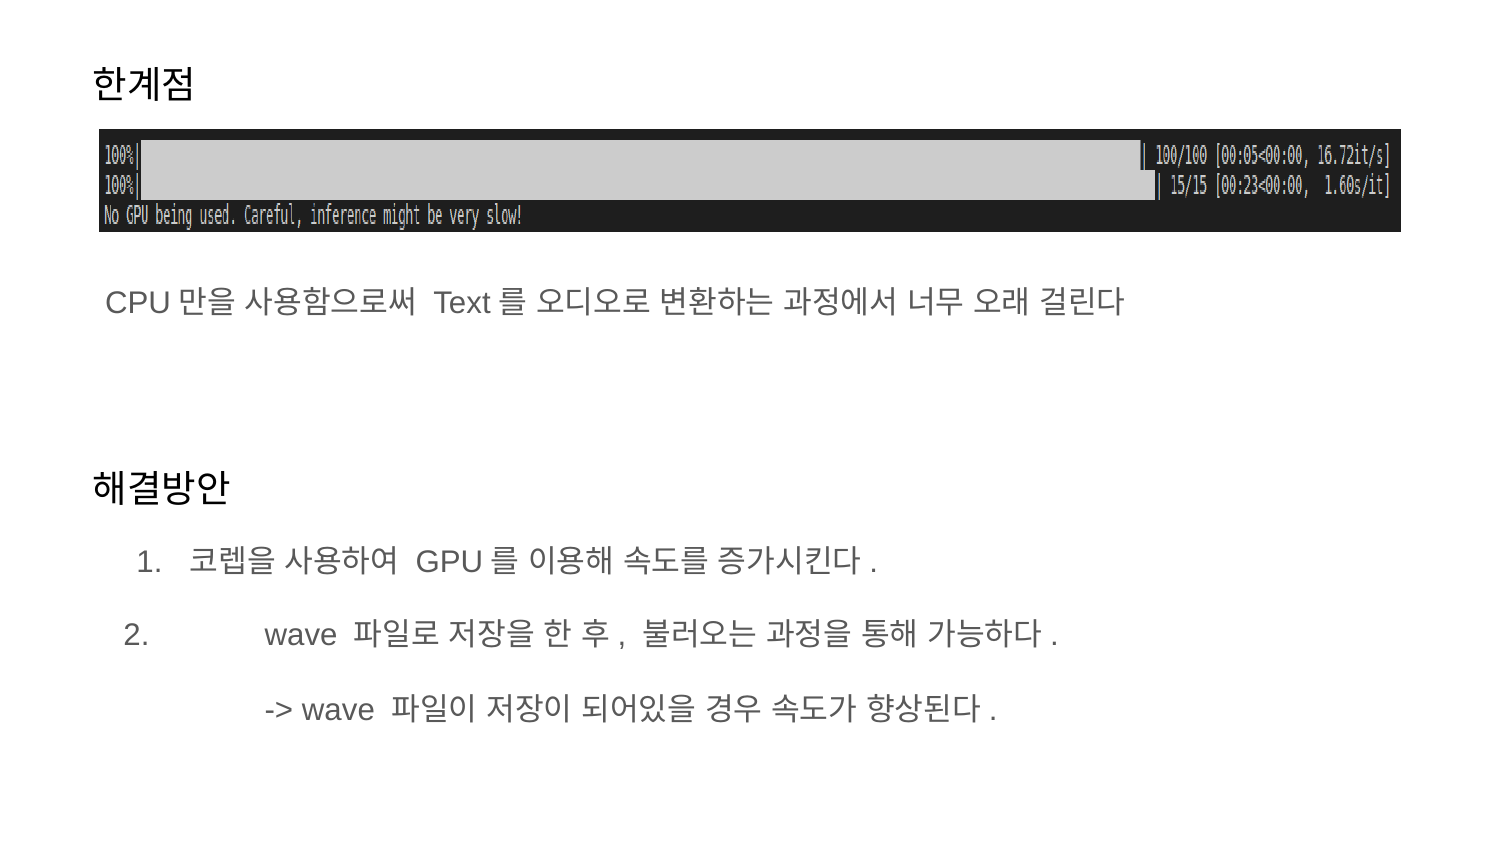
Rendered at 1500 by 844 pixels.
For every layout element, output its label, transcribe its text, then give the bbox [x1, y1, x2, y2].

text_box 2. wave 파일로 저장을 한 후, 불러오는 과정을 통해 가능하다. -> wave 파일이 저장이 되어있을 경우 속도가 향상된다. [99, 599, 1351, 742]
text_box CPU만을 사용함으로써 Text를 오디오로 변환하는 과정에서 너무 오래 걸린다 [90, 267, 1342, 336]
picture [99, 129, 1401, 232]
text_box 한계점 [77, 46, 228, 122]
text_box 해결방안 [77, 450, 285, 526]
text_box 코렙을 사용하여 GPU를 이용해 속도를 증가시킨다. [99, 525, 1351, 594]
